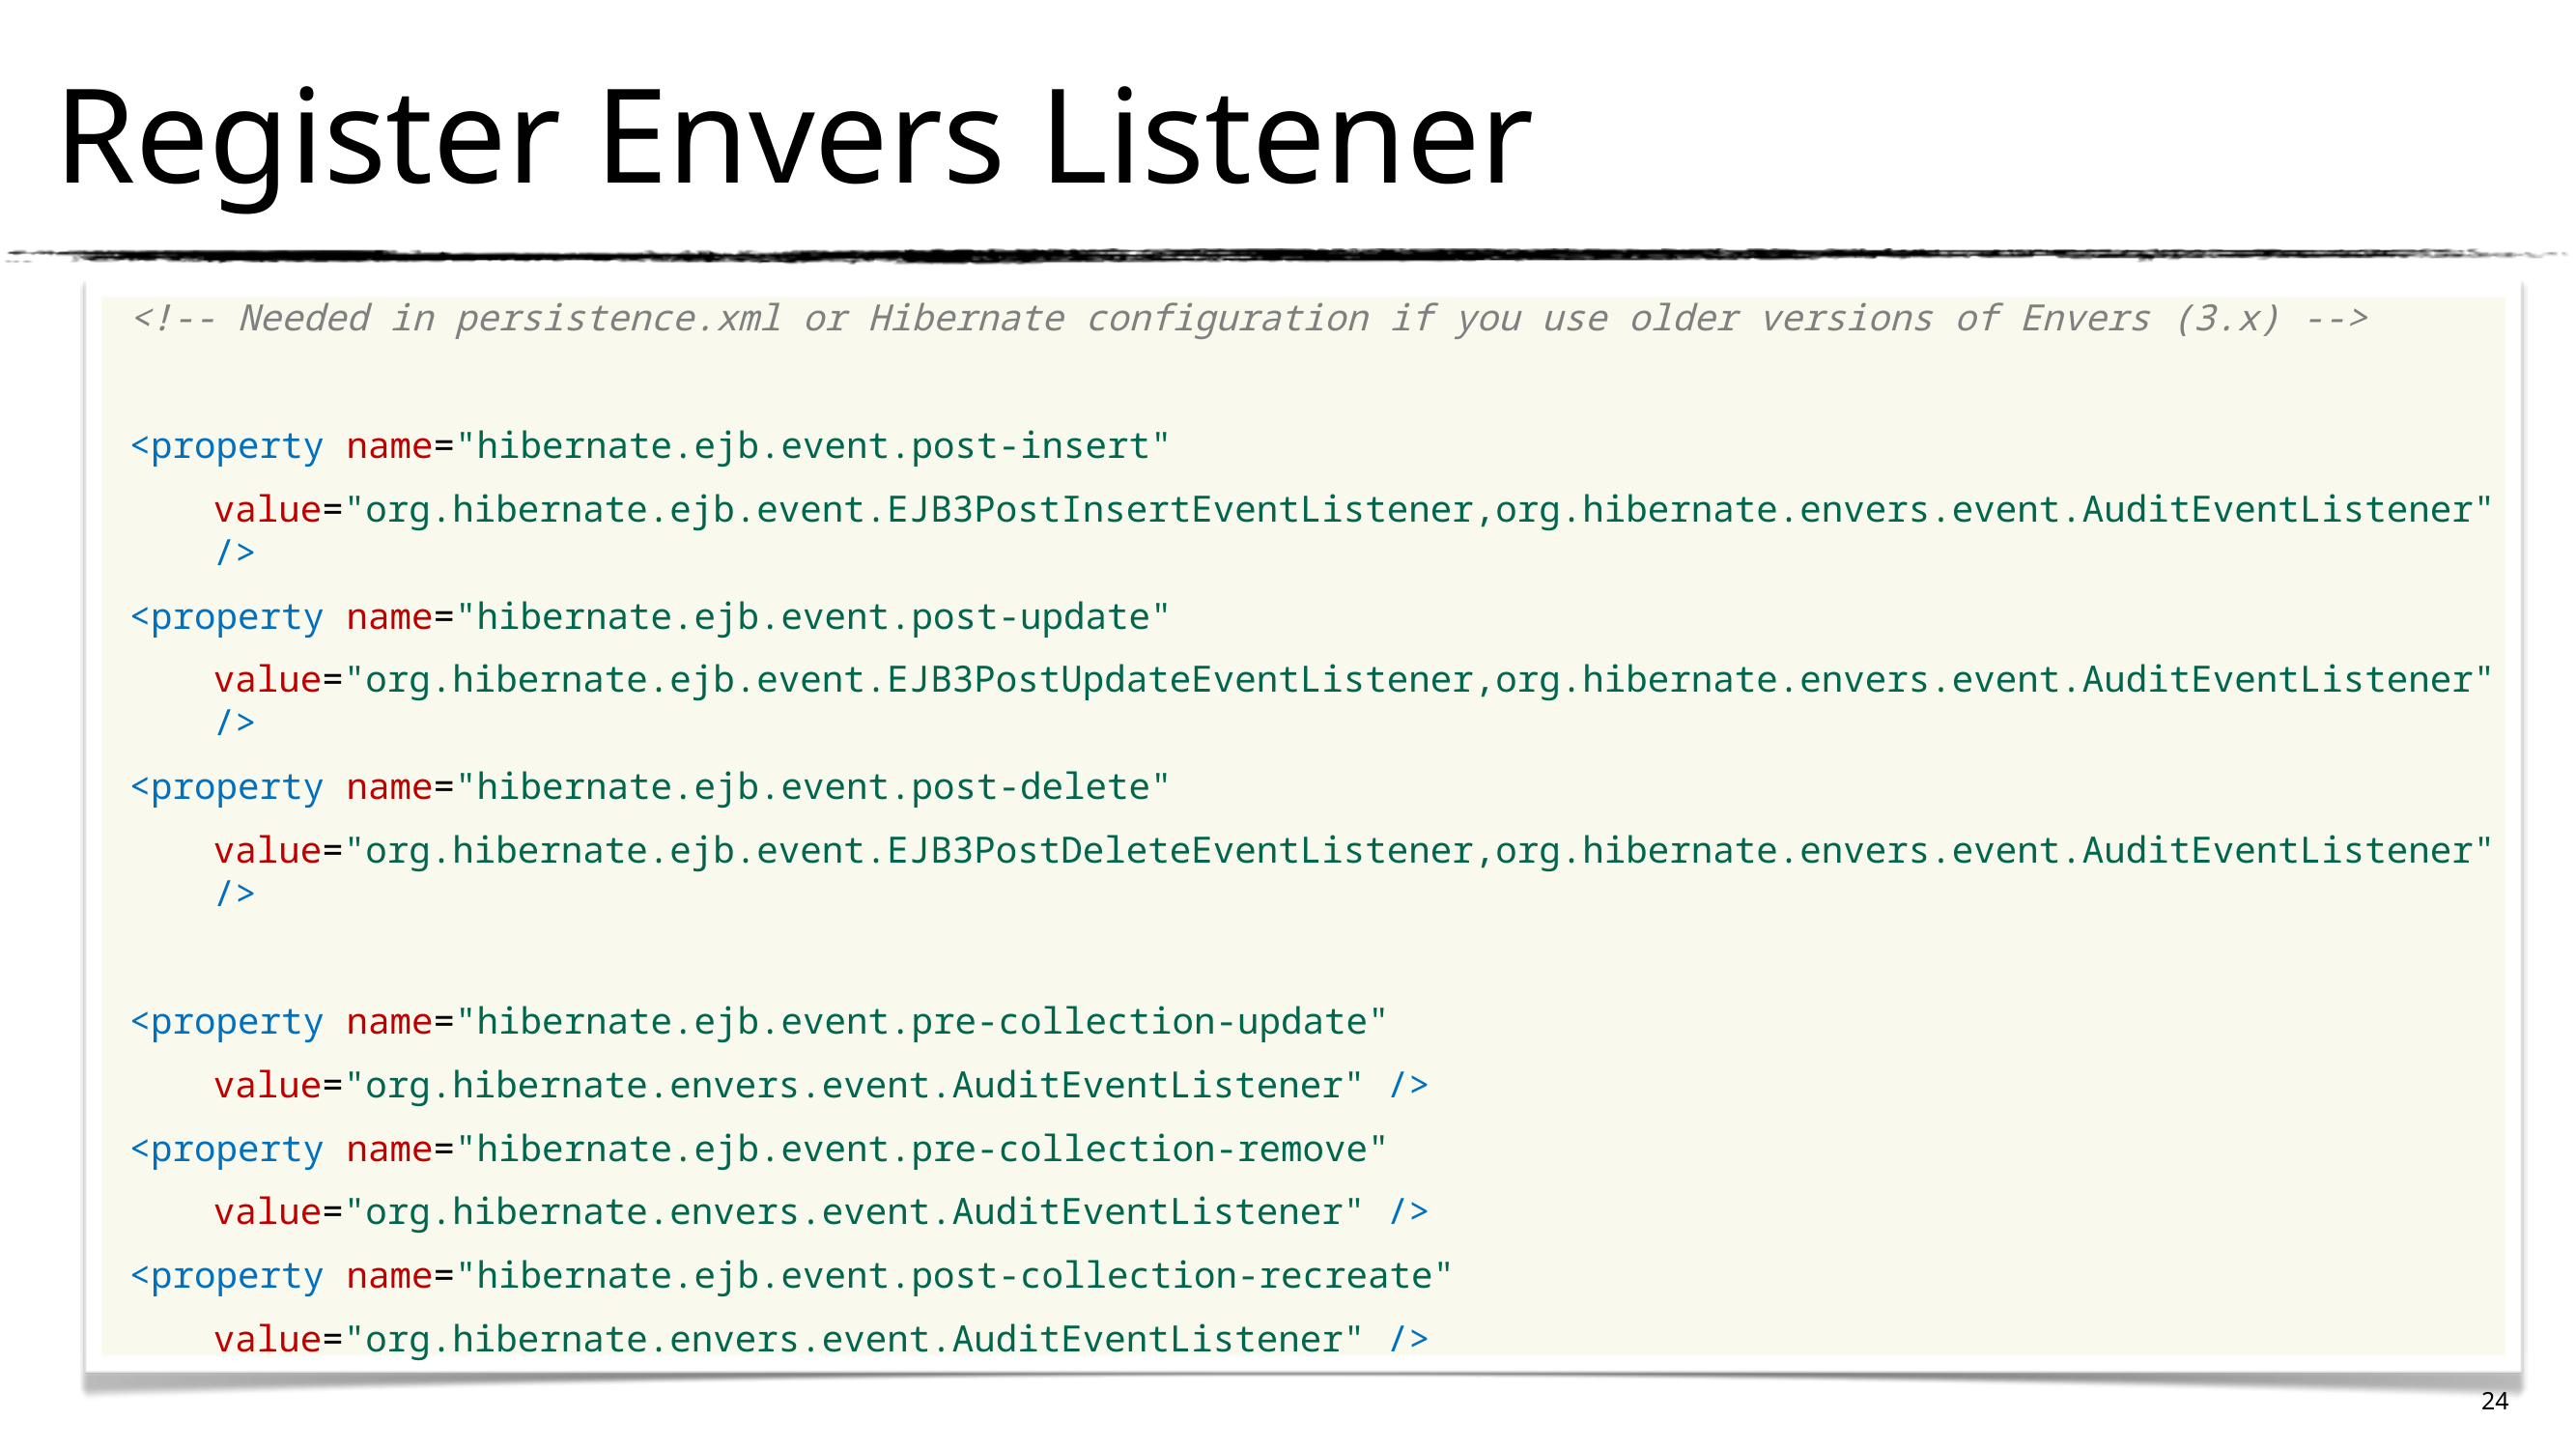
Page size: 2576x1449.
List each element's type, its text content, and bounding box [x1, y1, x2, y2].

list <!-- Needed in persistence.xml or Hibernate configuration if you use older versions of Envers (3.x) --> <property name="hibernate.ejb.event.post-insert" value="org.hibernate.ejb.event.EJB3PostInsertEventListener,org.hibernate.envers.event.AuditEventListener" /> <property name="hibernate.ejb.event.post-update" value="org.hibernate.ejb.event.EJB3PostUpdateEventListener,org.hibernate.envers.event.AuditEventListener" /> <property name="hibernate.ejb.event.post-delete" value="org.hibernate.ejb.event.EJB3PostDeleteEventListener,org.hibernate.envers.event.AuditEventListener" /> <property name="hibernate.ejb.event.pre-collection-update" value="org.hibernate.envers.event.AuditEventListener" /> <property name="hibernate.ejb.event.pre-collection-remove" value="org.hibernate.envers.event.AuditEventListener" /> <property name="hibernate.ejb.event.post-collection-recreate" value="org.hibernate.envers.event.AuditEventListener" /> [128, 294, 2508, 1334]
title Register Envers Listener [45, 12, 2528, 250]
text_box 24 [2474, 1378, 2517, 1423]
picture [0, 248, 2576, 268]
picture [80, 280, 2528, 1401]
